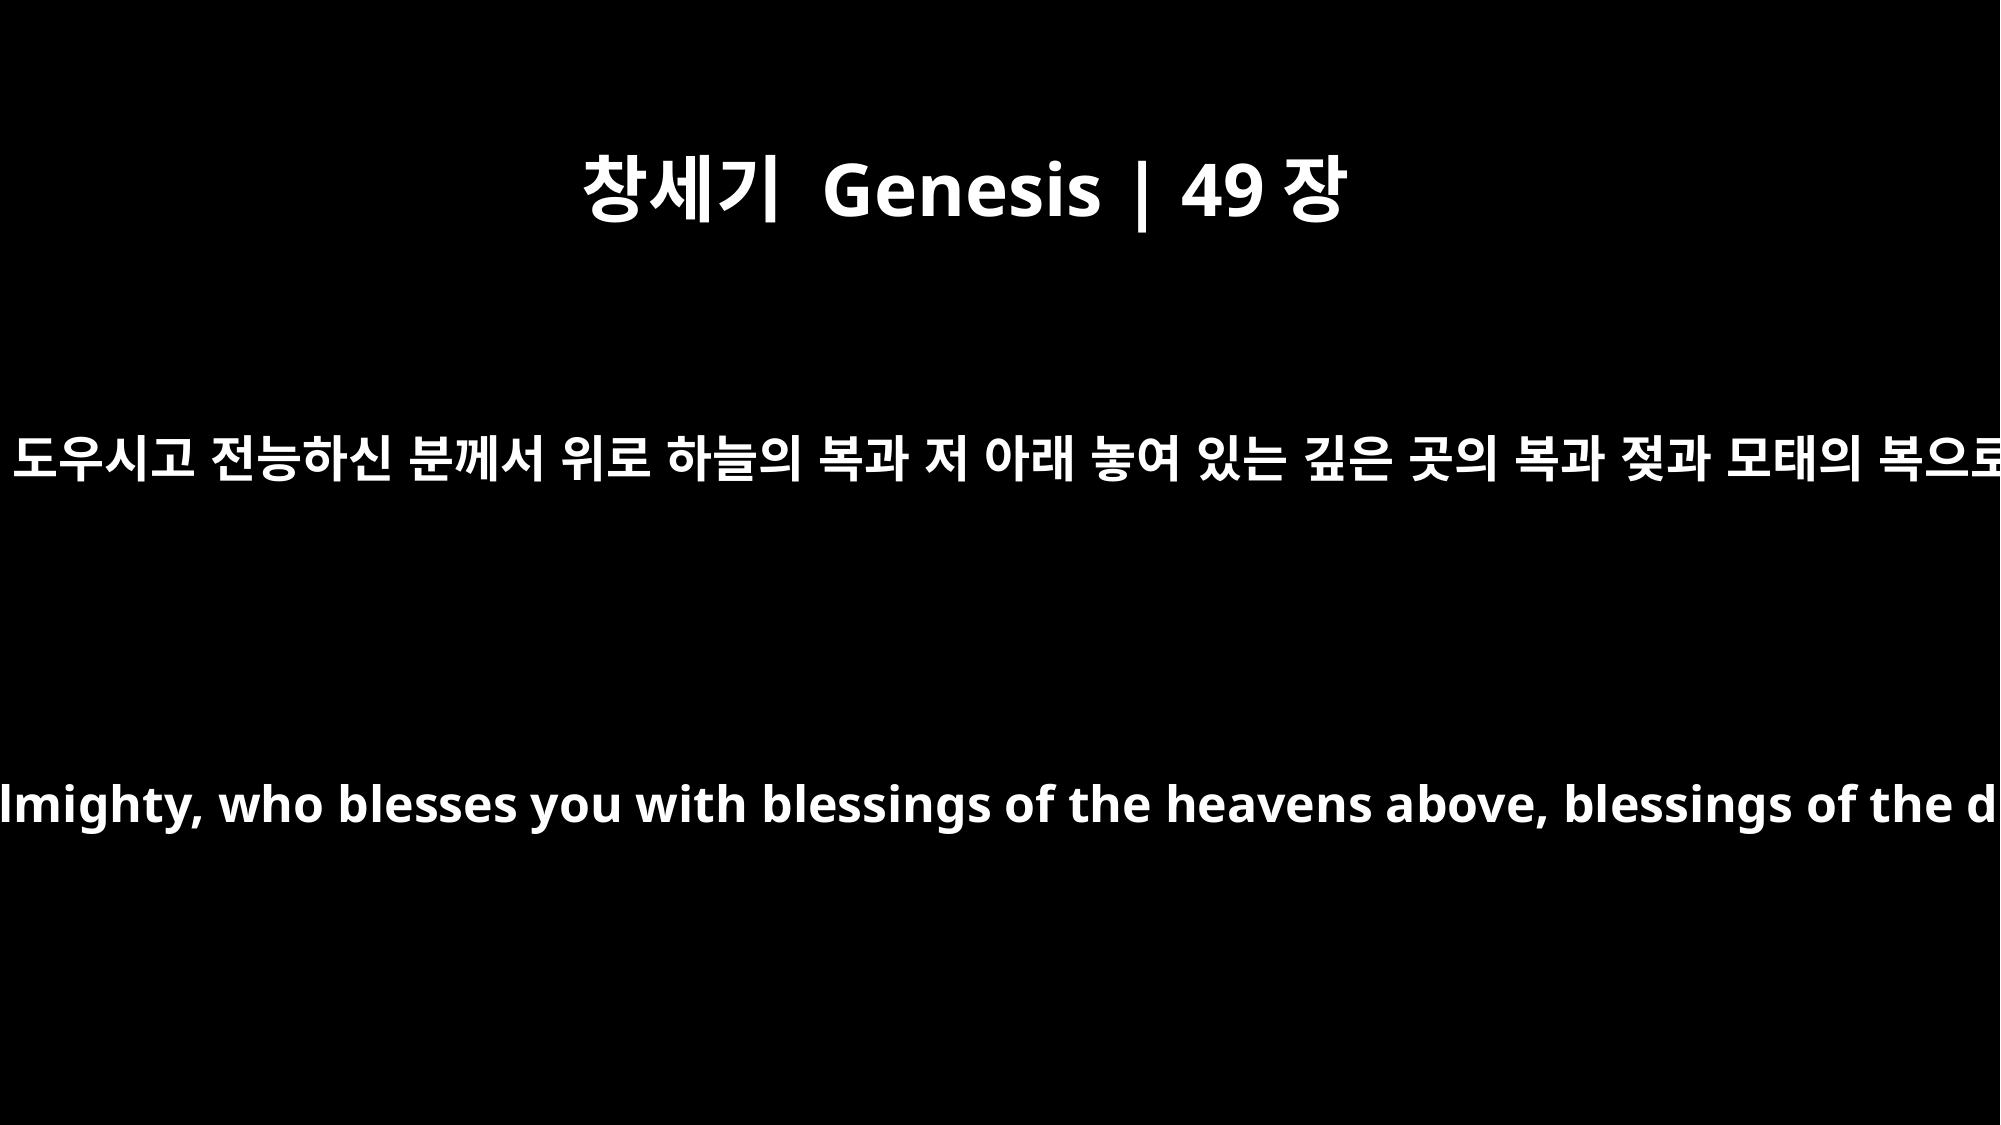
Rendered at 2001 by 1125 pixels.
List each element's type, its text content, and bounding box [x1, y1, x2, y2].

text_box because of your father's God, who helps you, because of the Almighty, who blesses you with blessings of the heavens above, blessings of the deep that lies below, blessings of the breast and womb. [0, 764, 2000, 840]
text_box 창세기 Genesis | 49장 [566, 136, 1365, 239]
text_box 25 네 아버지의 하나님께서 너를 도우시고 전능하신 분께서 위로 하늘의 복과 저 아래 놓여 있는 깊은 곳의 복과 젖과 모태의 복으로 너에게 복 주실 것이다. [0, 359, 2000, 495]
